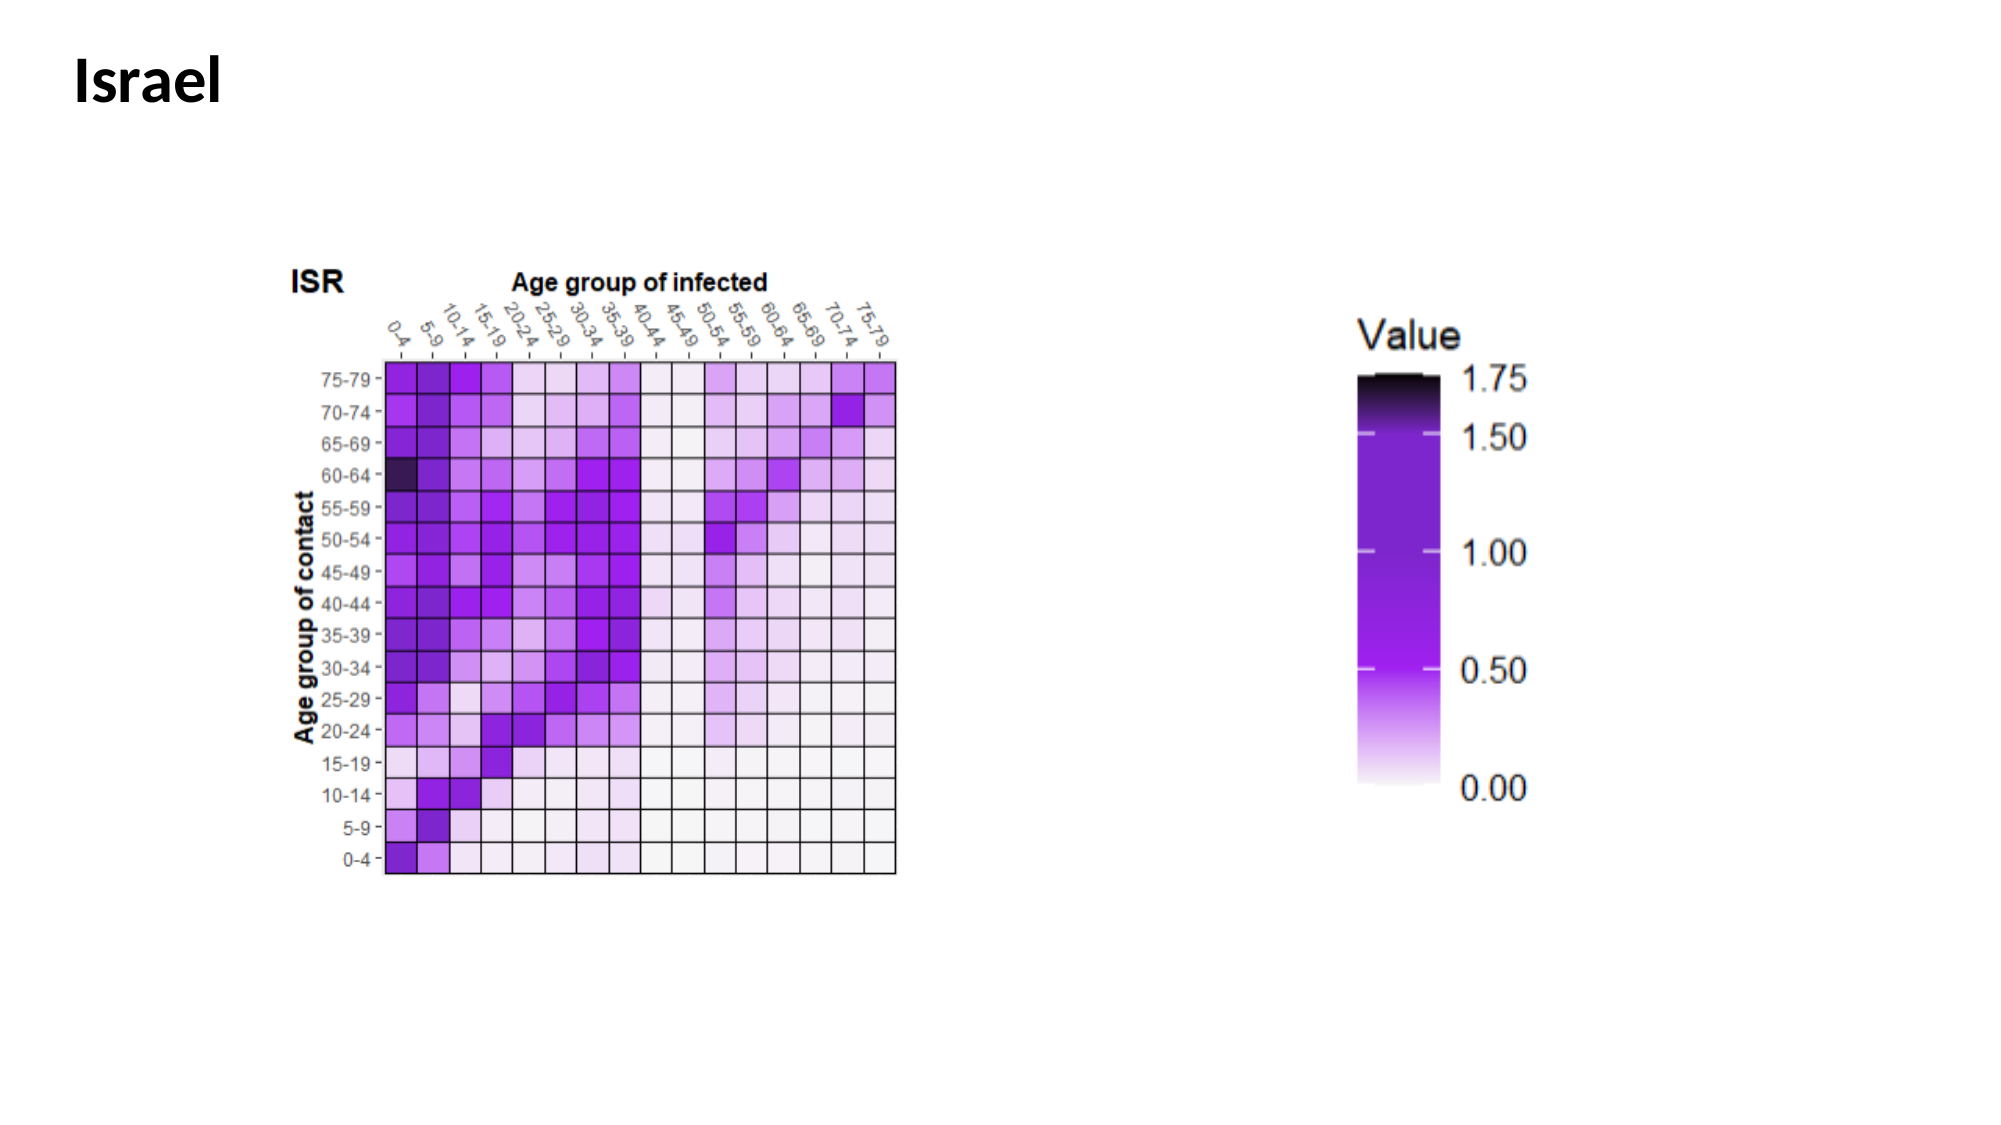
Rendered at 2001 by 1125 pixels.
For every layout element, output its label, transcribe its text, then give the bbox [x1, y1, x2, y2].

text_box Israel [58, 28, 839, 124]
picture [1345, 310, 1548, 834]
picture [282, 260, 909, 884]
